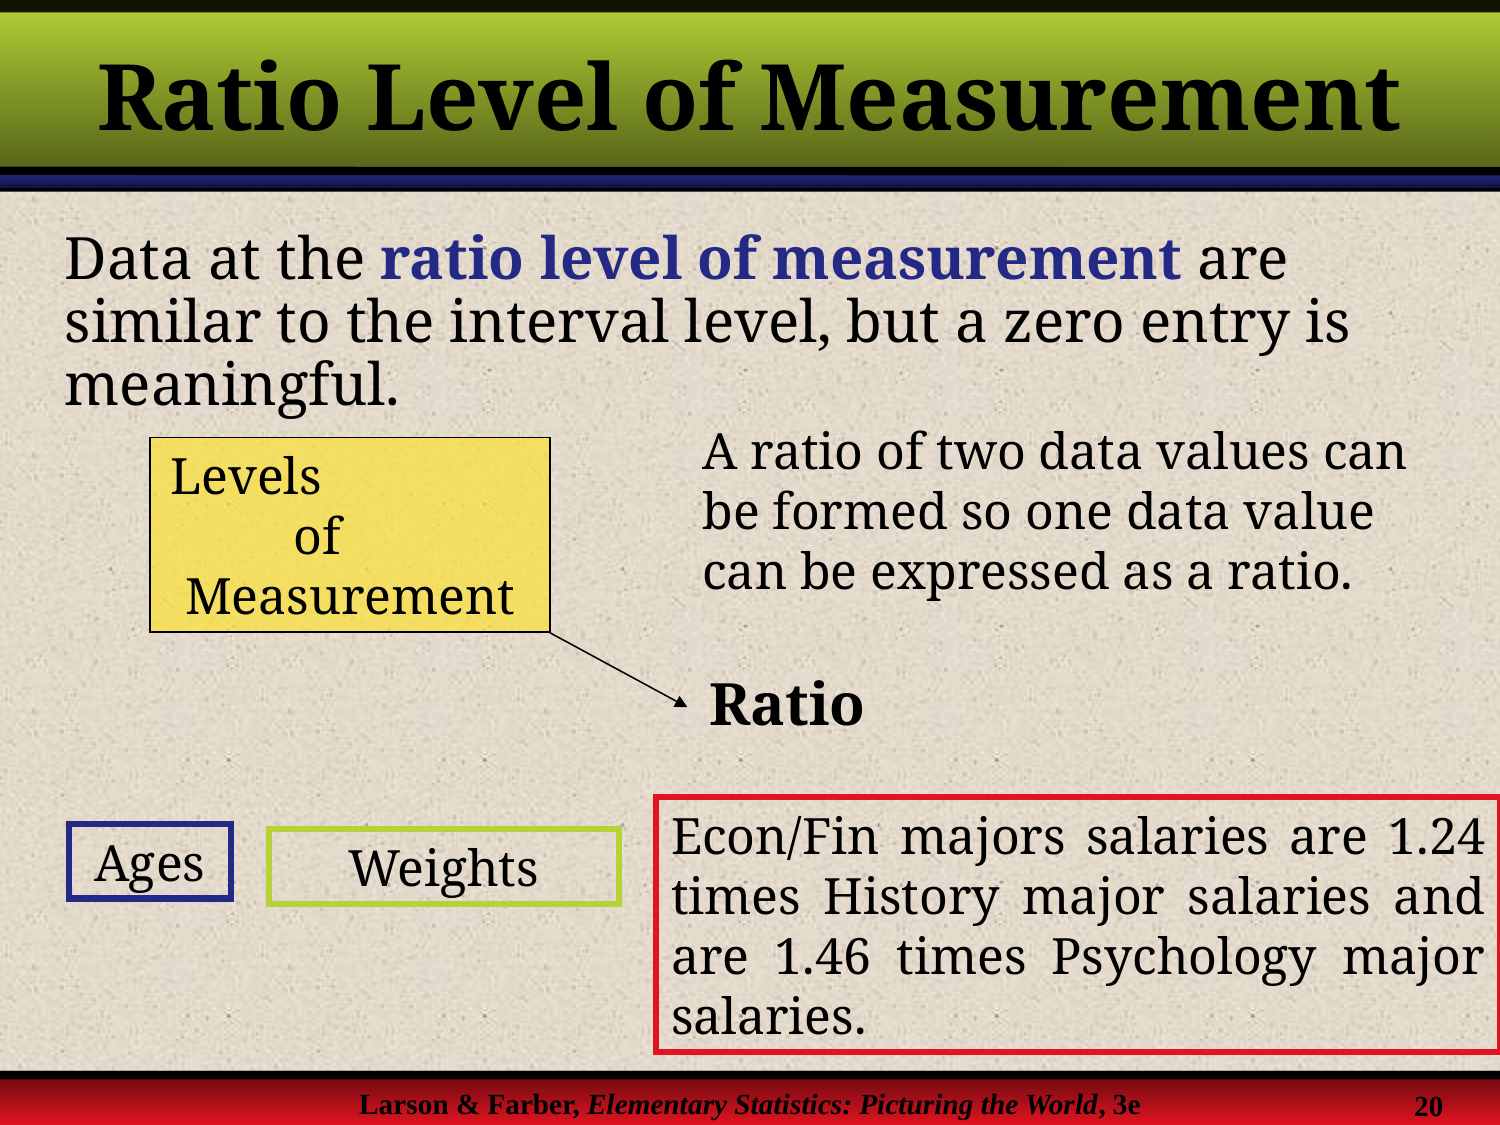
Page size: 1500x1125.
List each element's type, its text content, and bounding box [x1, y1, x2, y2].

picture [0, 192, 1500, 1070]
text_box Ages [68, 823, 232, 899]
title Ratio Level of Measurement [0, 12, 1500, 175]
text_box Data at the ratio level of measurement are similar to the interval level, but a zero entry is meaningful. [49, 221, 1463, 372]
text_box Weights [268, 829, 619, 904]
text_box A ratio of two data values can be formed so one data value can be expressed as a ratio. [687, 412, 1471, 608]
text_box Ratio [694, 660, 1087, 745]
text_box [549, 632, 688, 708]
text_box Levels of Measurement [150, 437, 550, 633]
text_box Econ/Fin majors salaries are 1.24 times History major salaries and are 1.46 times Psychology major salaries. [656, 797, 1500, 1052]
